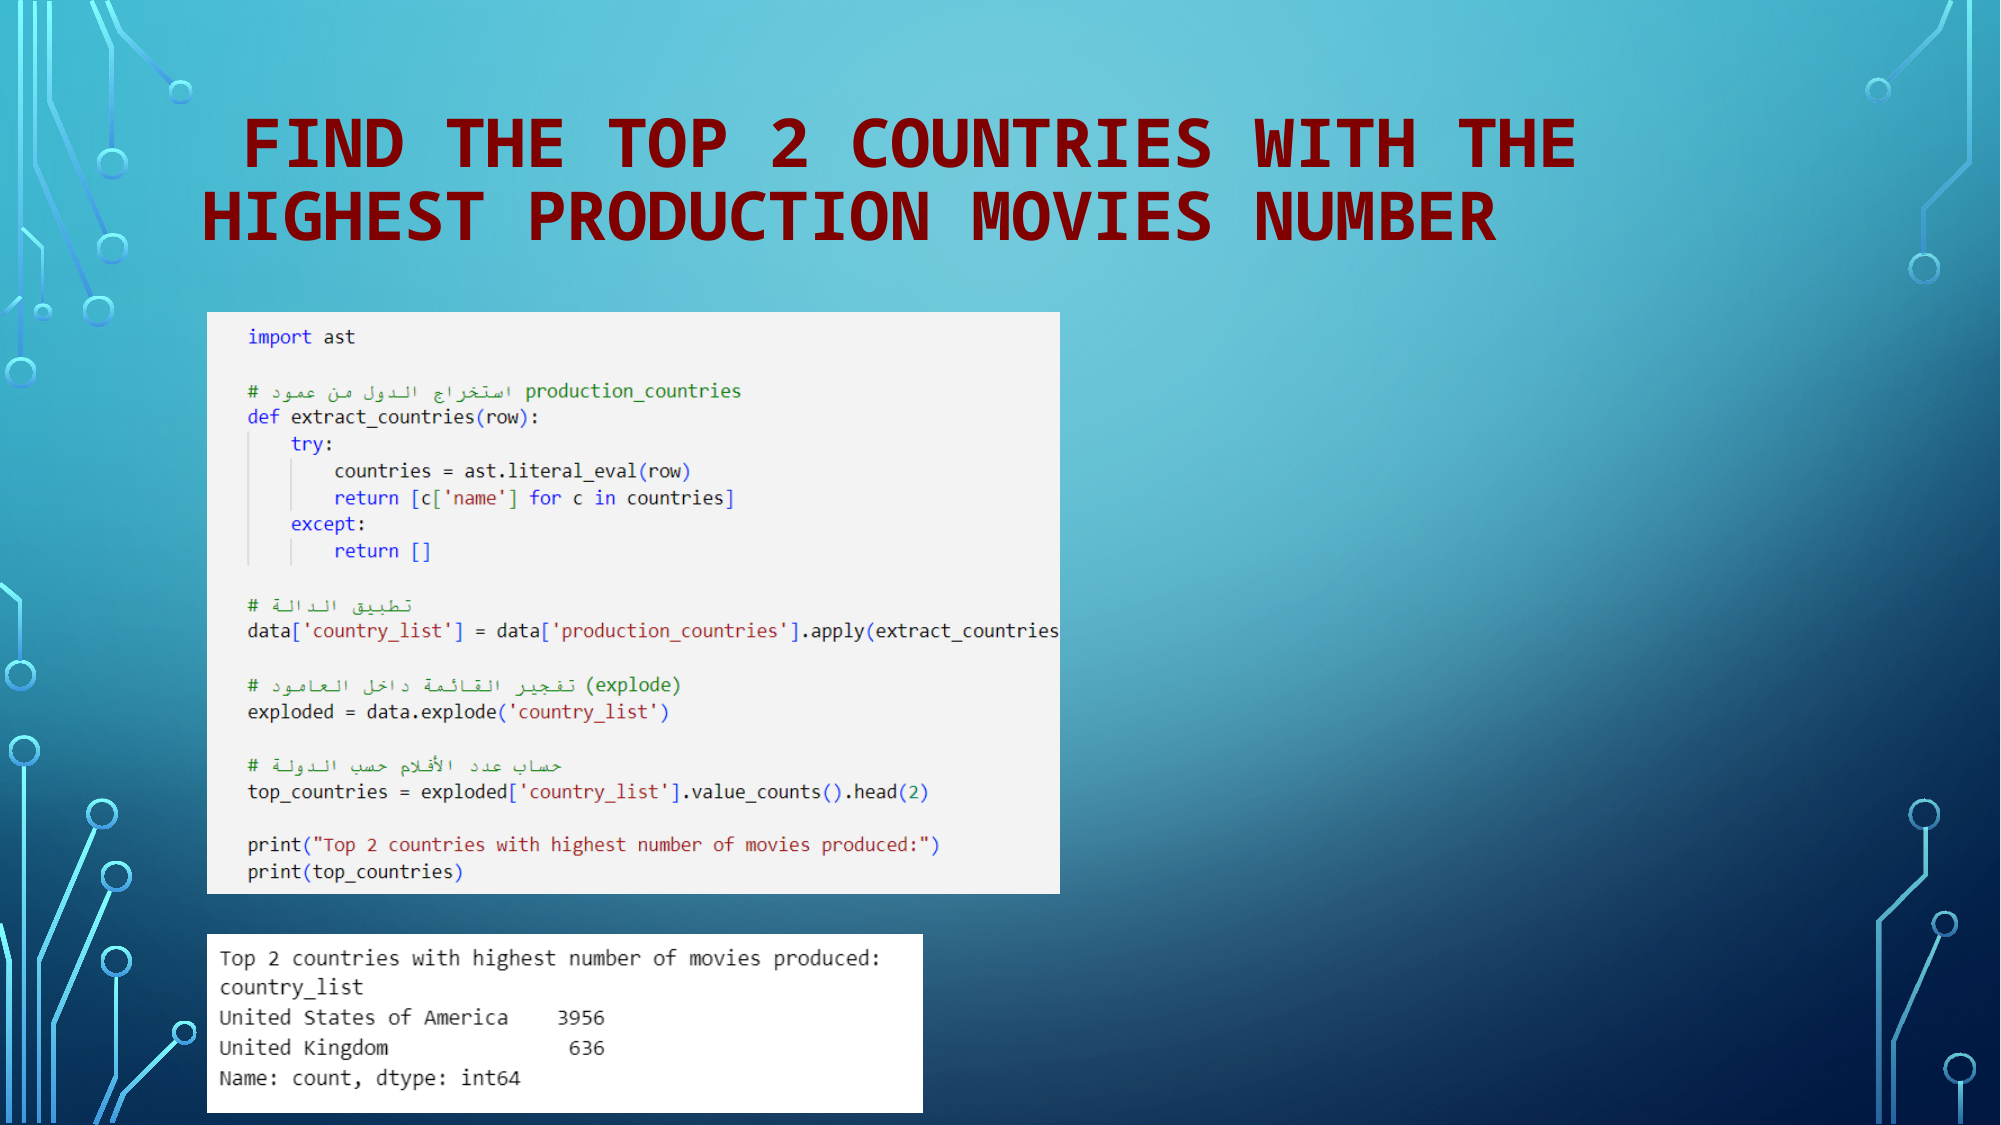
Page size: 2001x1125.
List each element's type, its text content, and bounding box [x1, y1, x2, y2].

picture [207, 934, 924, 1113]
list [207, 312, 1060, 894]
title Find the top 2 countries with the highest production movies number [187, 101, 1813, 344]
